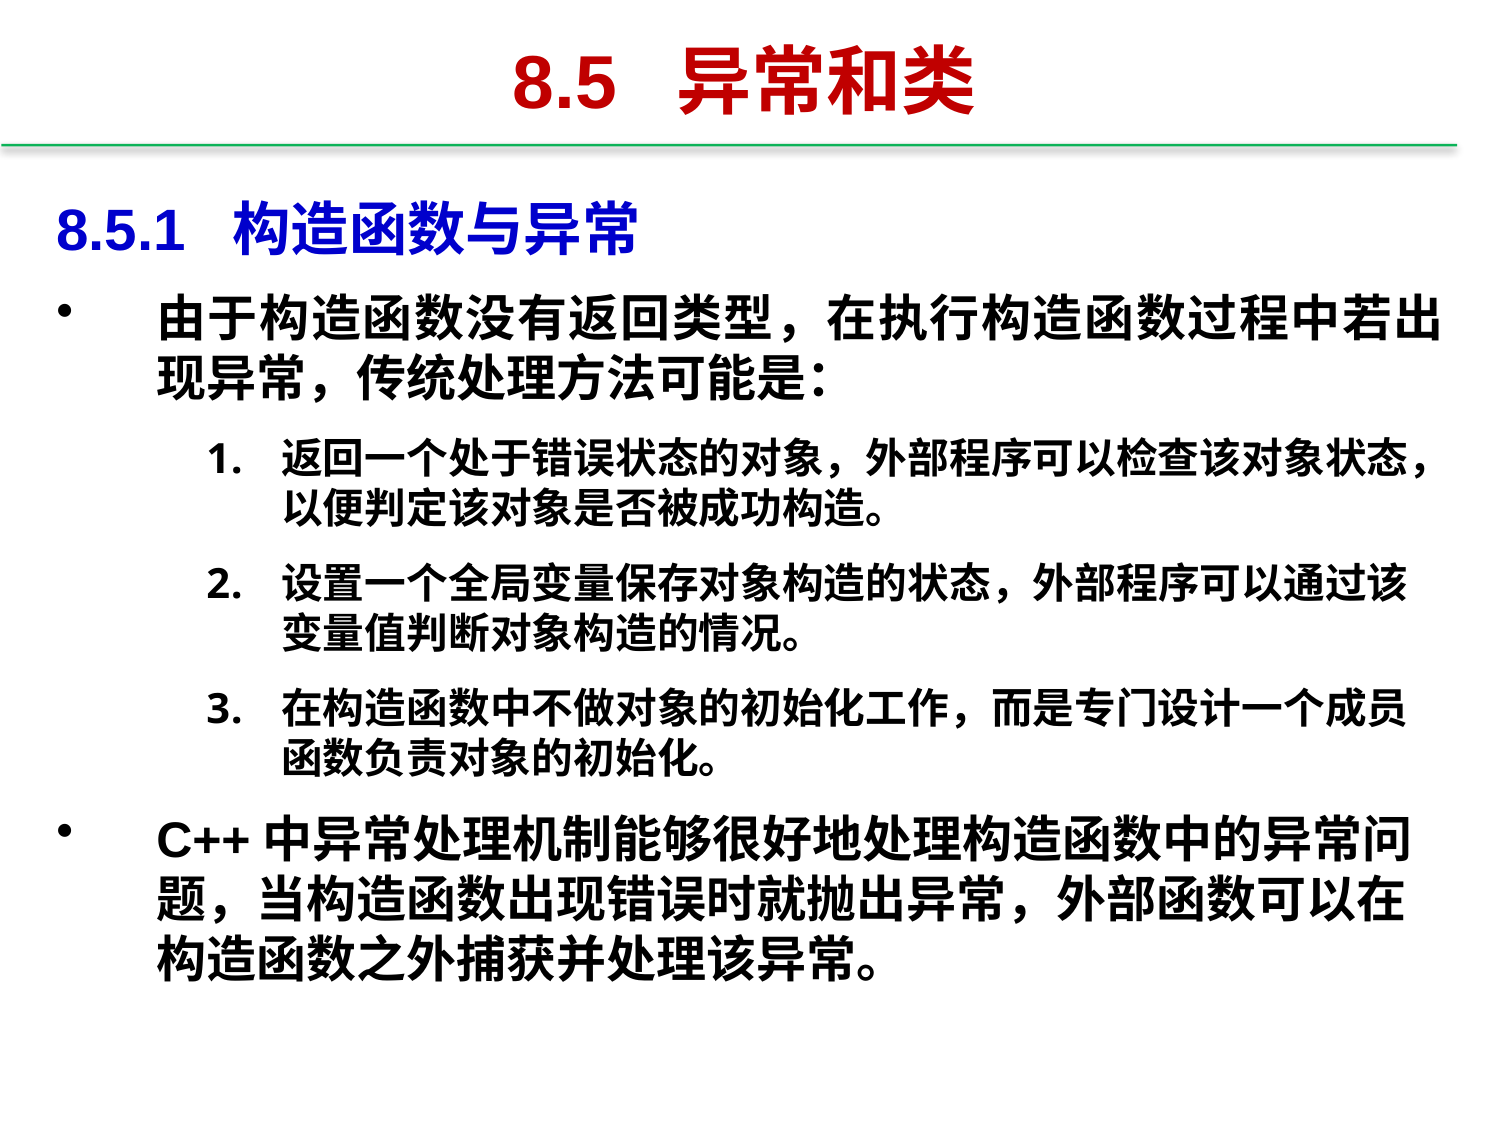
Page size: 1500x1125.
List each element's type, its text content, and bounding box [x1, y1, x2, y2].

title 8.5 异常和类 [107, 30, 1383, 126]
list 8.5.1 构造函数与异常 由于构造函数没有返回类型，在执行构造函数过程中若出现异常，传统处理方法可能是： 返回一个处于错误状态的对象，外部程序可以检查该对象状态，以便判定该对象是否被成功构造。 设置一个全局变量保存对象构造的状态，外部程序可以通过该变量值判断对象构造的情况。 在构造函数中不做对象的初始化工作，而是专门设计一个成员函数负责对象的初始化。 C++中异常处理机制能够很好地处理构造函数中的异常问题，当构造函数出现错误时就抛出异常，外部函数可以在构造函数之外捕获并处理该异常。 [41, 184, 1459, 1000]
